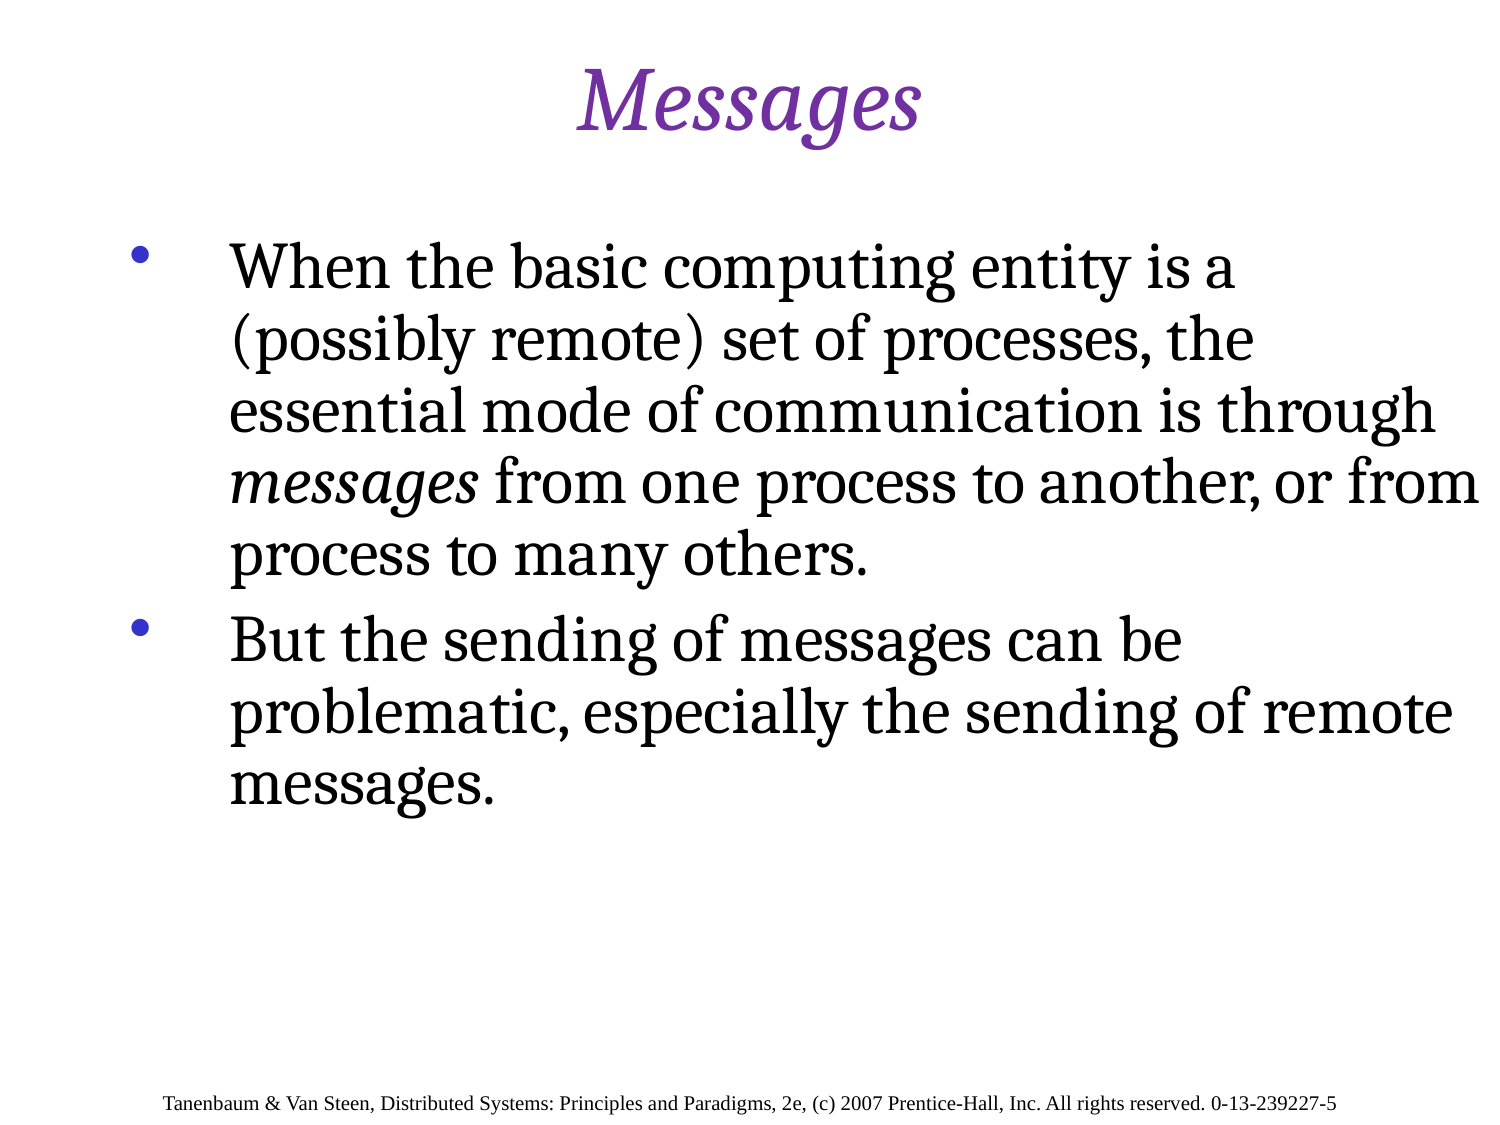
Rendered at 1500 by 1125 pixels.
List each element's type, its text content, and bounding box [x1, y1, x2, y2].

footer Tanenbaum & Van Steen, Distributed Systems: Principles and Paradigms, 2e, (c) 2007 Prentice-Hall, Inc. All rights reserved. 0-13-239227-5 [0, 1082, 1500, 1112]
list When the basic computing entity is a (possibly remote) set of processes, the essential mode of communication is through messages from one process to another, or from process to many others. But the sending of messages can be problematic, especially the sending of remote messages. [114, 223, 1500, 1075]
title Messages [0, 0, 1500, 188]
